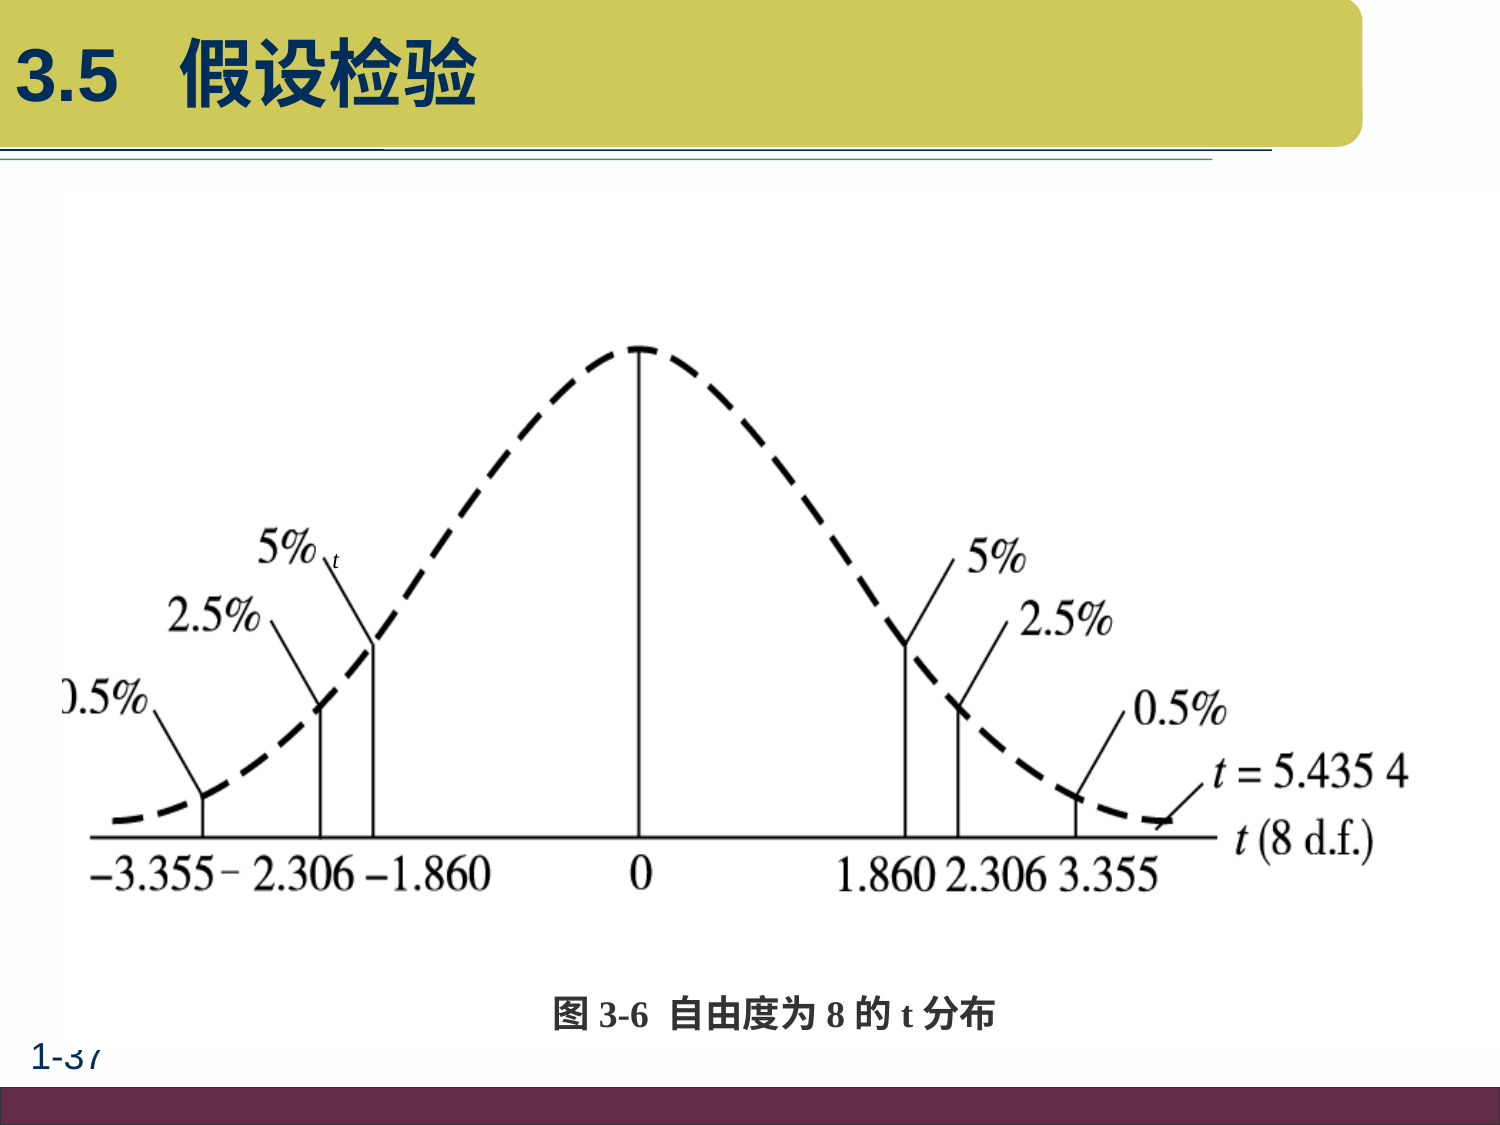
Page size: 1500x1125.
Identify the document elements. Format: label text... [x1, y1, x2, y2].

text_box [329, 549, 344, 575]
picture [62, 187, 1500, 1050]
title 3.5 假设检验 [0, 0, 1350, 147]
